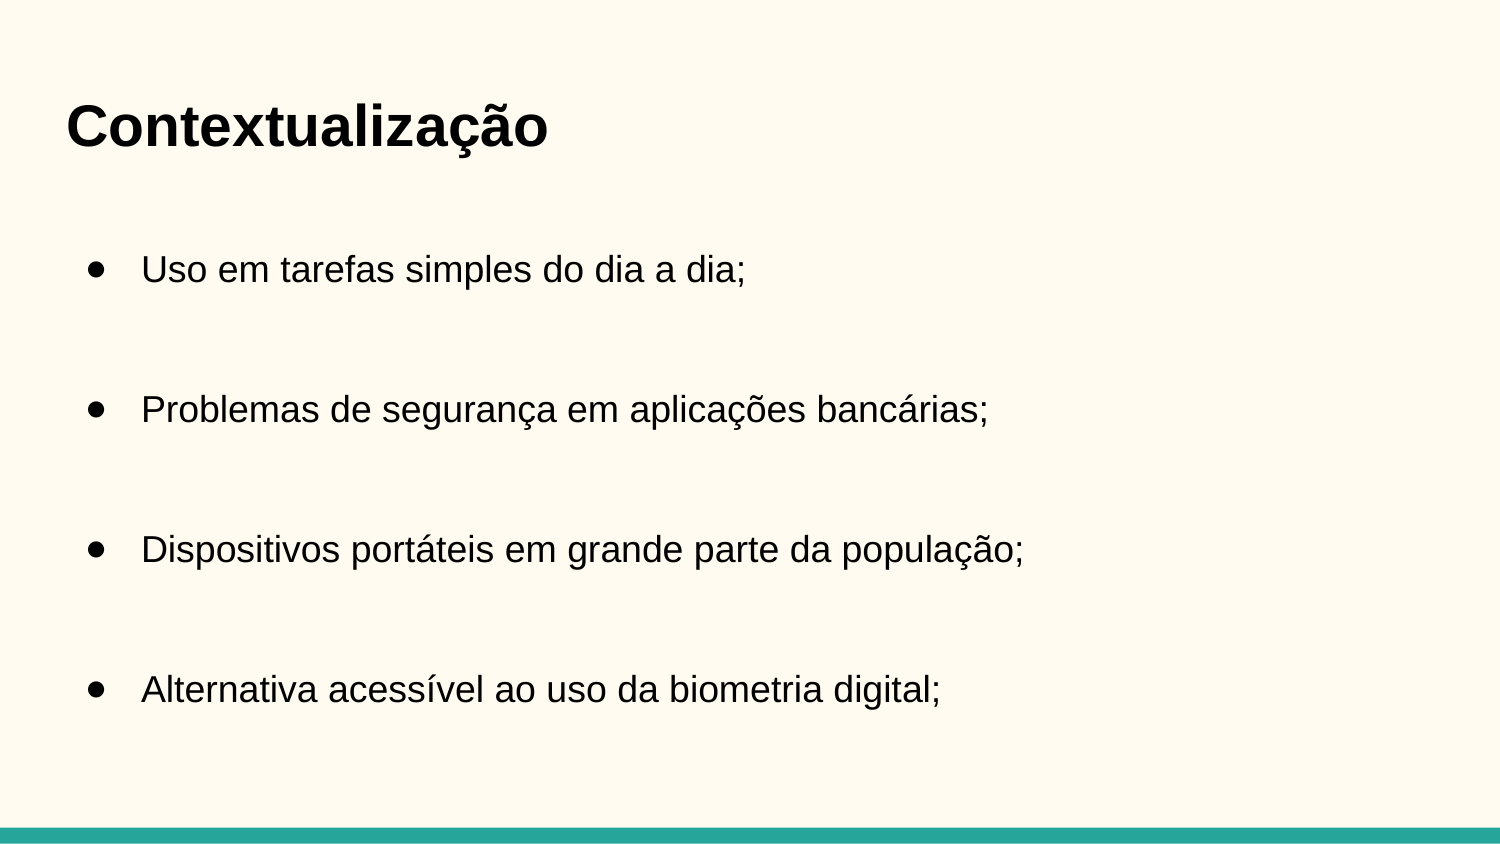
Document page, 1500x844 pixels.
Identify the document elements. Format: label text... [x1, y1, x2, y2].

list Uso em tarefas simples do dia a dia; Problemas de segurança em aplicações bancárias; Dispositivos portáteis em grande parte da população; Alternativa acessível ao uso da biometria digital; [51, 230, 1449, 788]
title Contextualização [51, 72, 1449, 174]
